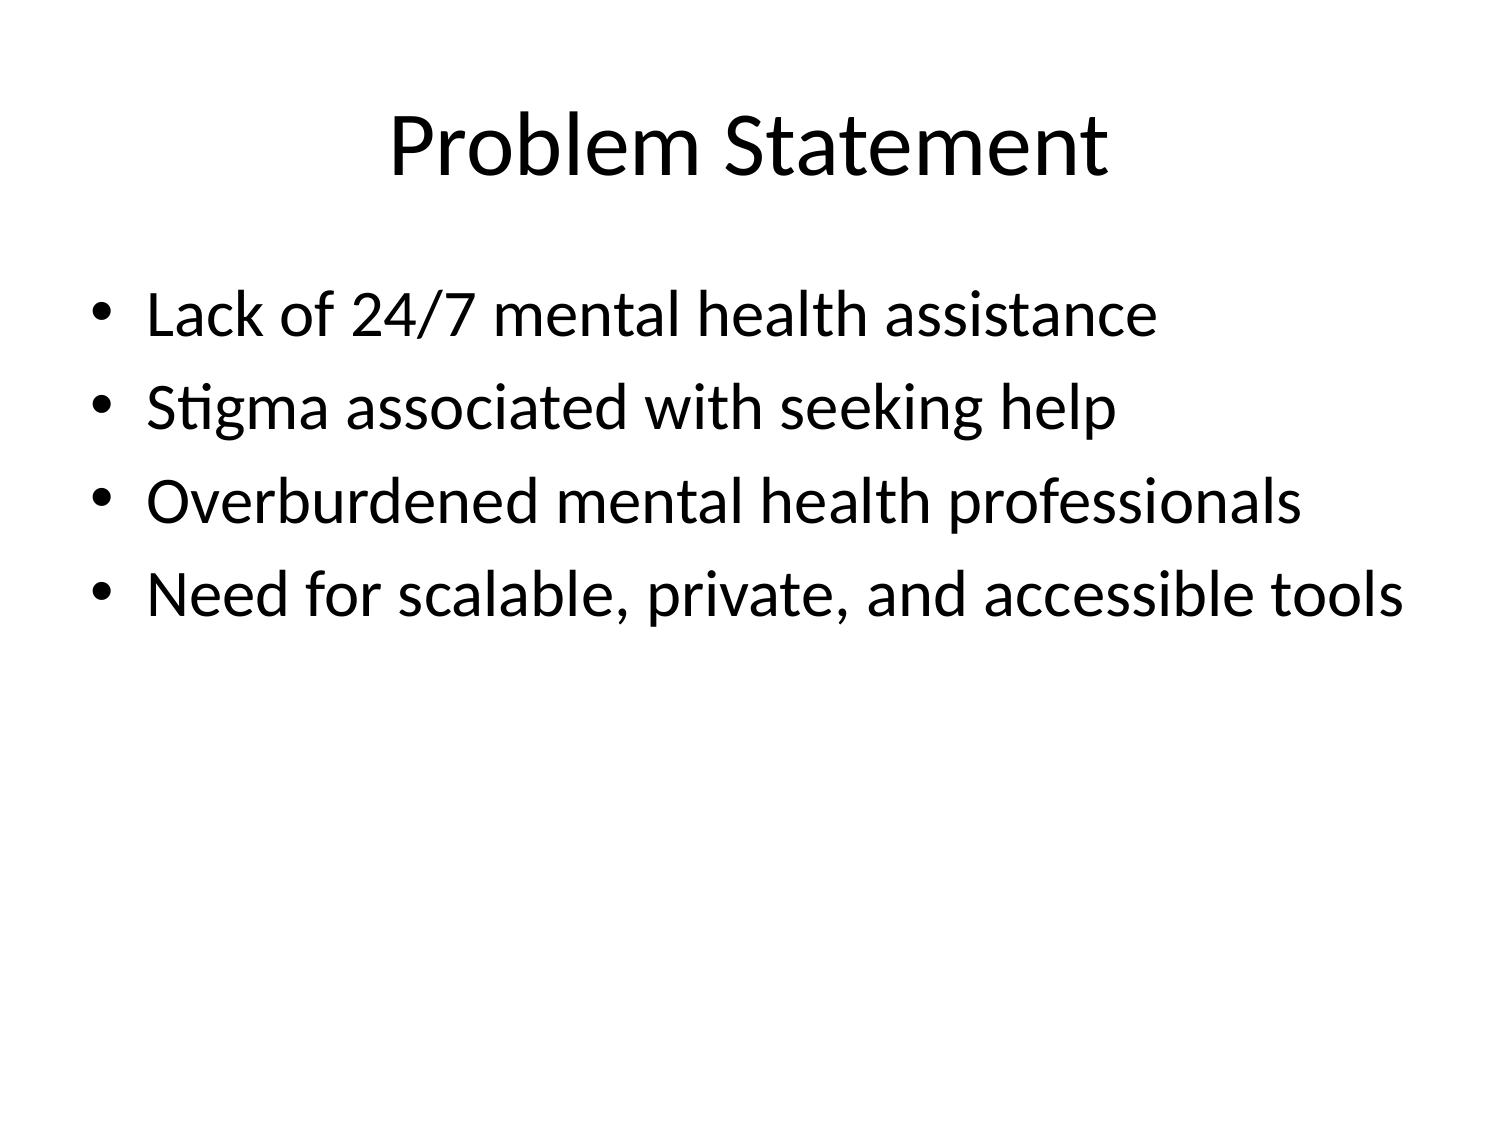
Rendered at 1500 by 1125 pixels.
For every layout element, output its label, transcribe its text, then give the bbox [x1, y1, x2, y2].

list Lack of 24/7 mental health assistance Stigma associated with seeking help Overburdened mental health professionals Need for scalable, private, and accessible tools [75, 262, 1425, 1005]
title Problem Statement [75, 45, 1425, 233]
